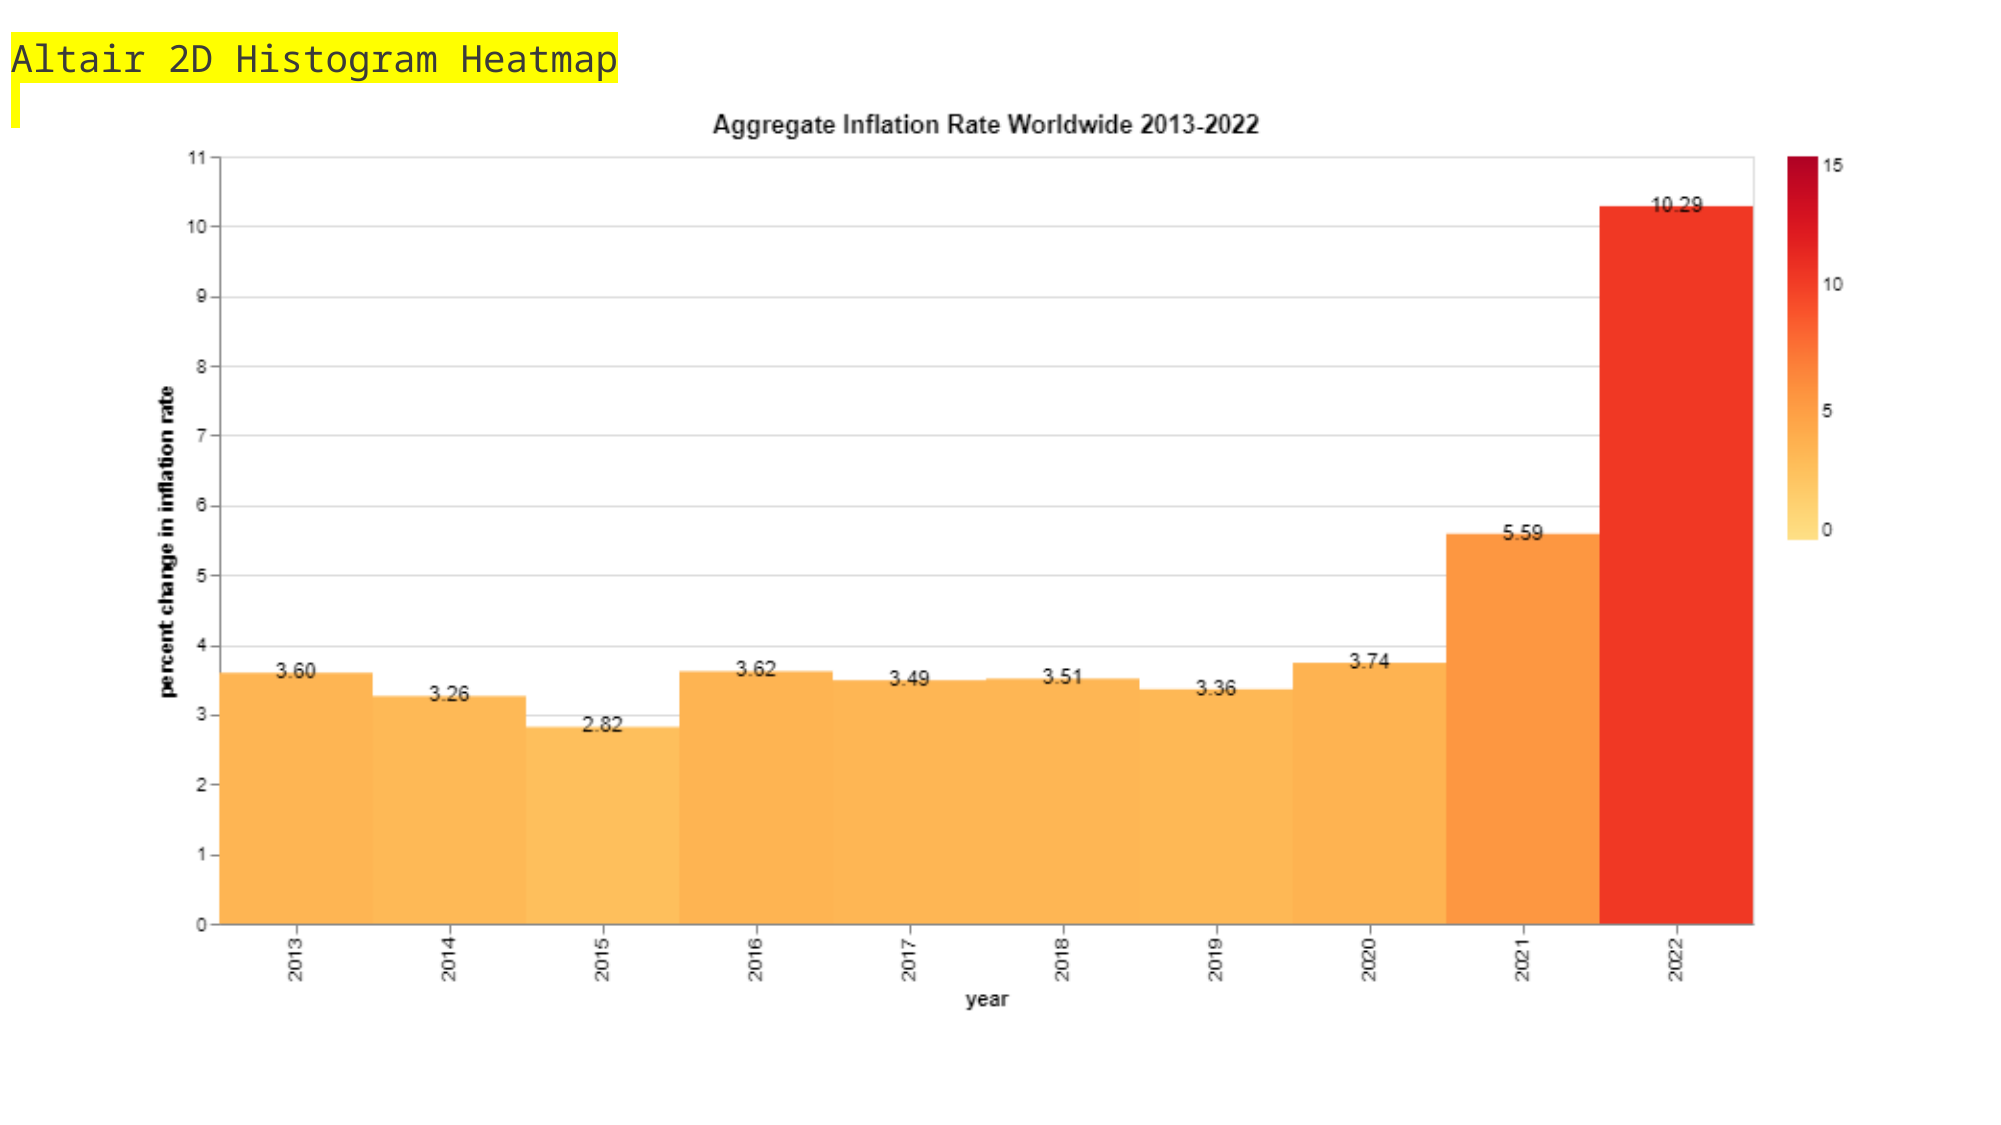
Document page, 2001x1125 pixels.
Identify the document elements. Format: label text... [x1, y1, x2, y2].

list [145, 104, 1855, 1020]
text_box Altair 2D Histogram Heatmap [0, 27, 633, 132]
